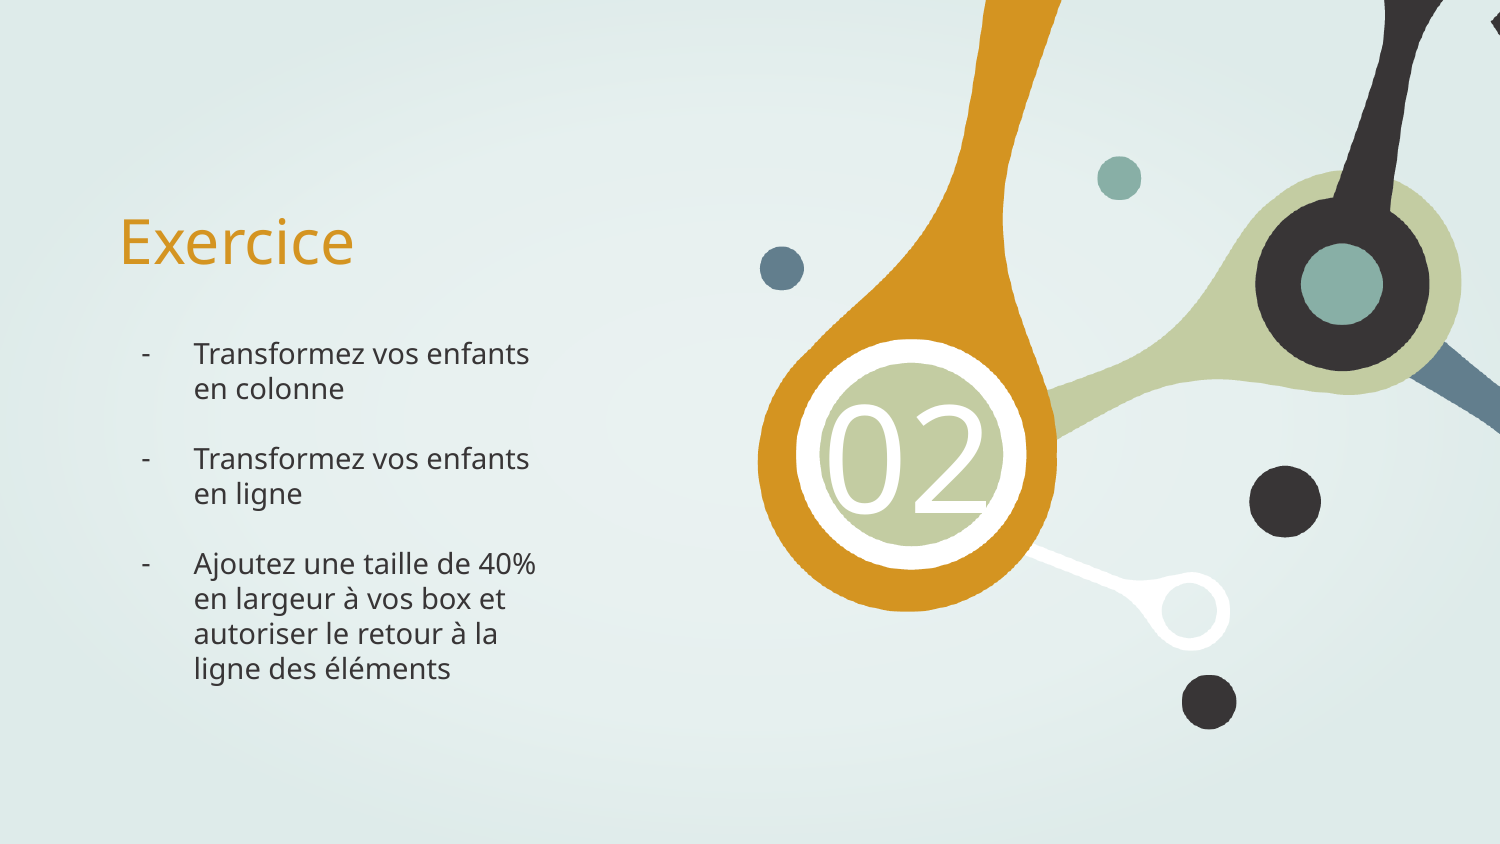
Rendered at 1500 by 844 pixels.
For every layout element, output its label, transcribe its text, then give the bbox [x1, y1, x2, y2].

title 02 [800, 406, 1016, 502]
picture [0, 0, 1500, 844]
subtitle Transformez vos enfants en colonne Transformez vos enfants en ligne Ajoutez une taille de 40% en largeur à vos box et autoriser le retour à la ligne des éléments [103, 320, 583, 840]
title Exercice [103, 121, 583, 293]
